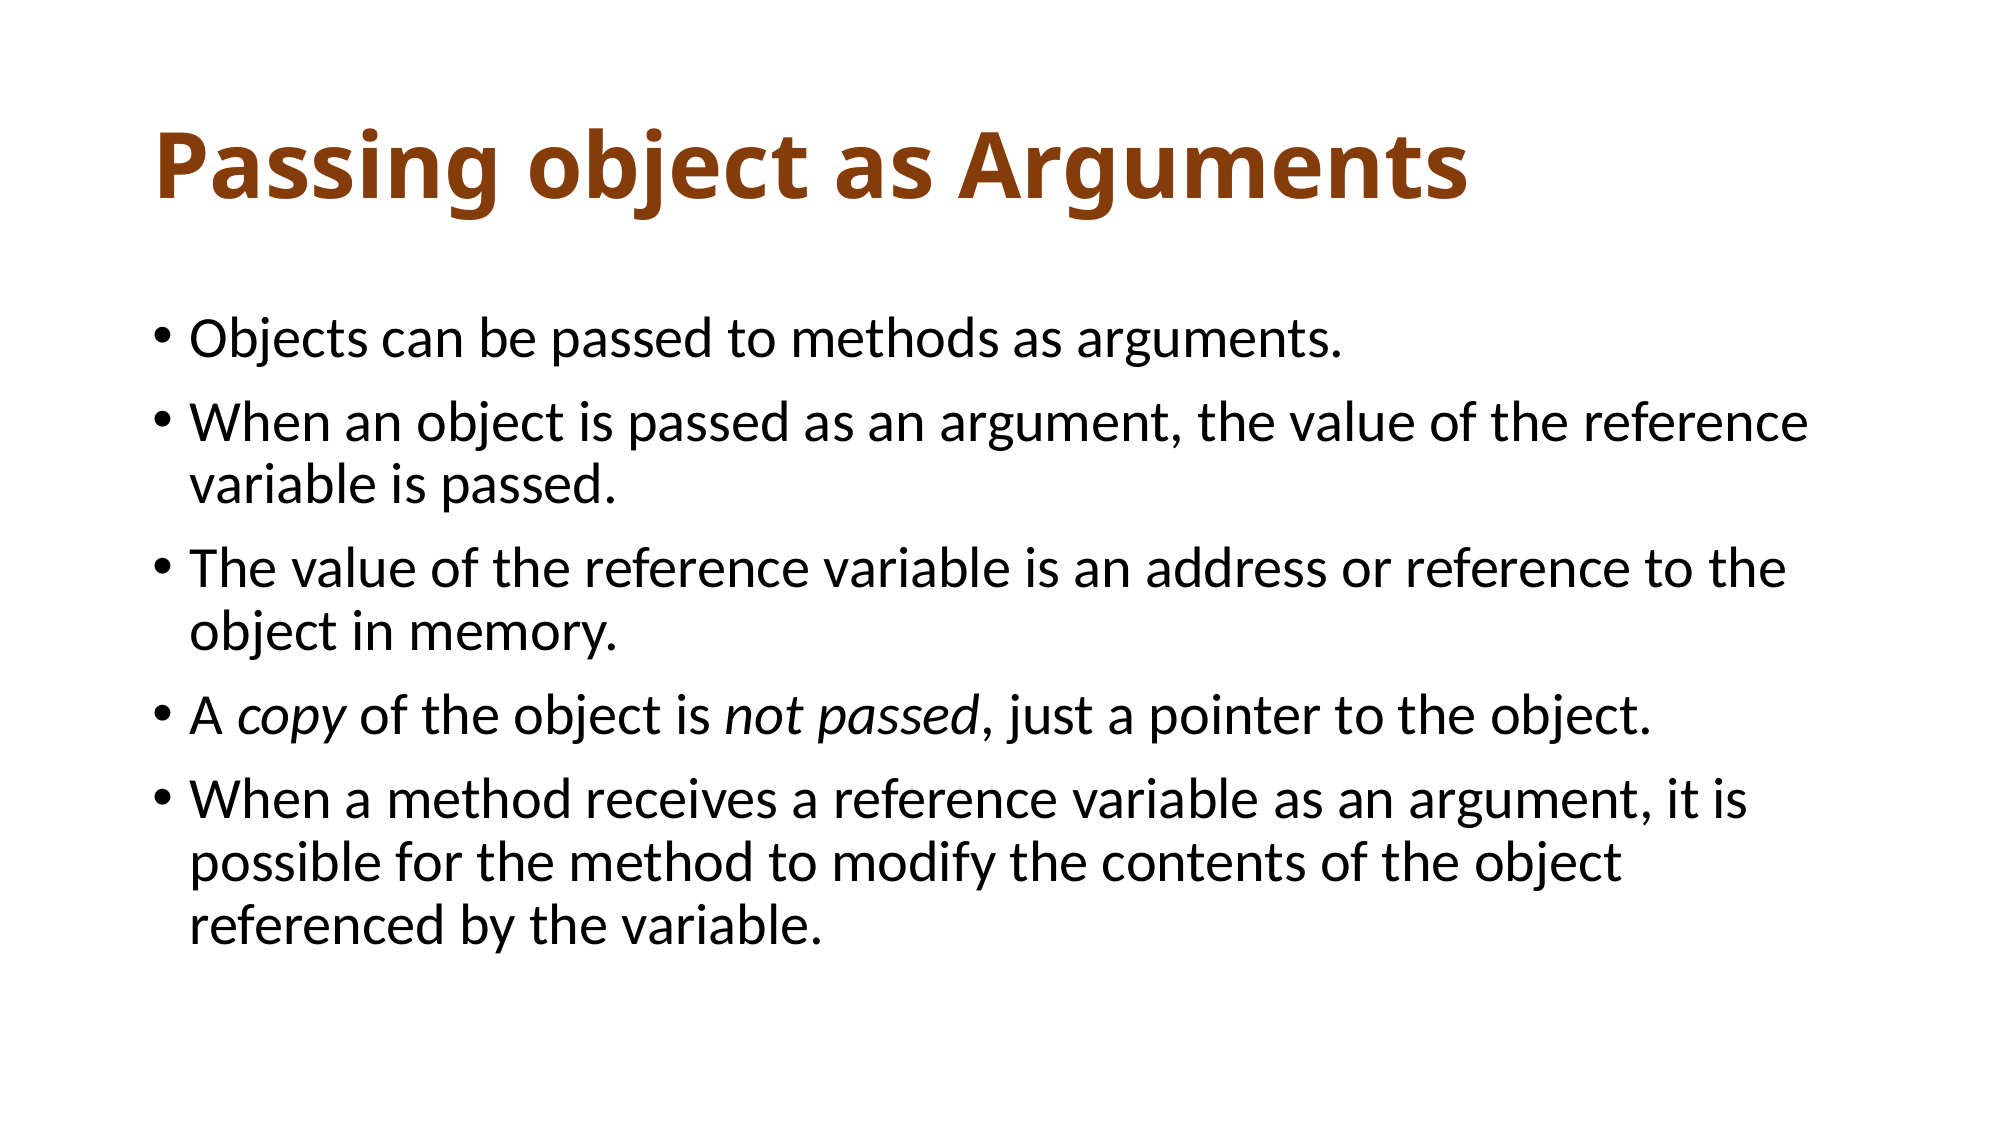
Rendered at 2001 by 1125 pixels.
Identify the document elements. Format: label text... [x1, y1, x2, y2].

list Objects can be passed to methods as arguments. When an object is passed as an argument, the value of the reference variable is passed. The value of the reference variable is an address or reference to the object in memory. A copy of the object is not passed, just a pointer to the object. When a method receives a reference variable as an argument, it is possible for the method to modify the contents of the object referenced by the variable. [137, 299, 1863, 1014]
title Passing object as Arguments [137, 59, 1863, 278]
